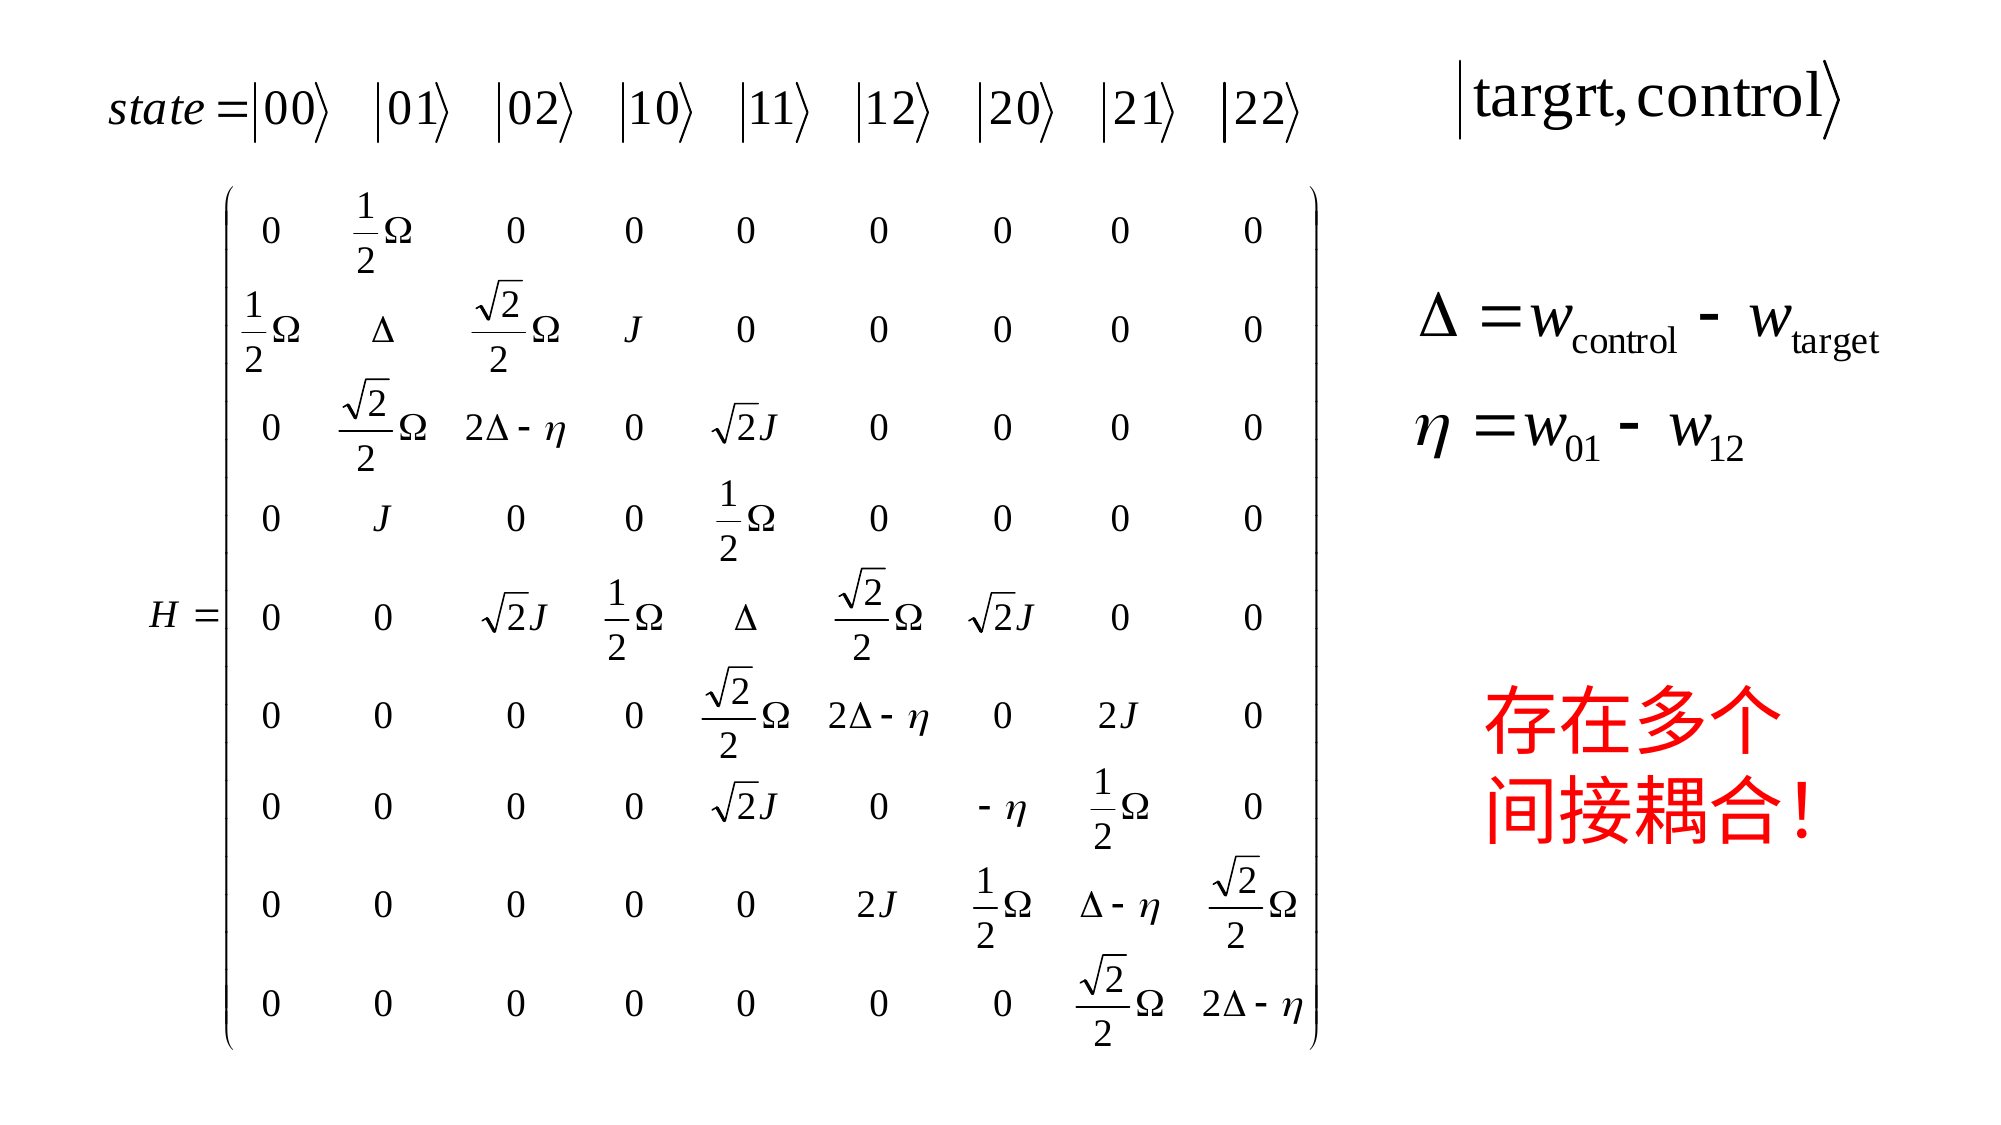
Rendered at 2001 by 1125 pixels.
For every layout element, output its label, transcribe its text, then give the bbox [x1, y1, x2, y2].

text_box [1407, 274, 1894, 474]
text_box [99, 71, 1308, 154]
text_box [1447, 45, 1854, 154]
text_box 存在多个间接耦合！ [1469, 665, 1832, 861]
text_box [142, 178, 1329, 1057]
